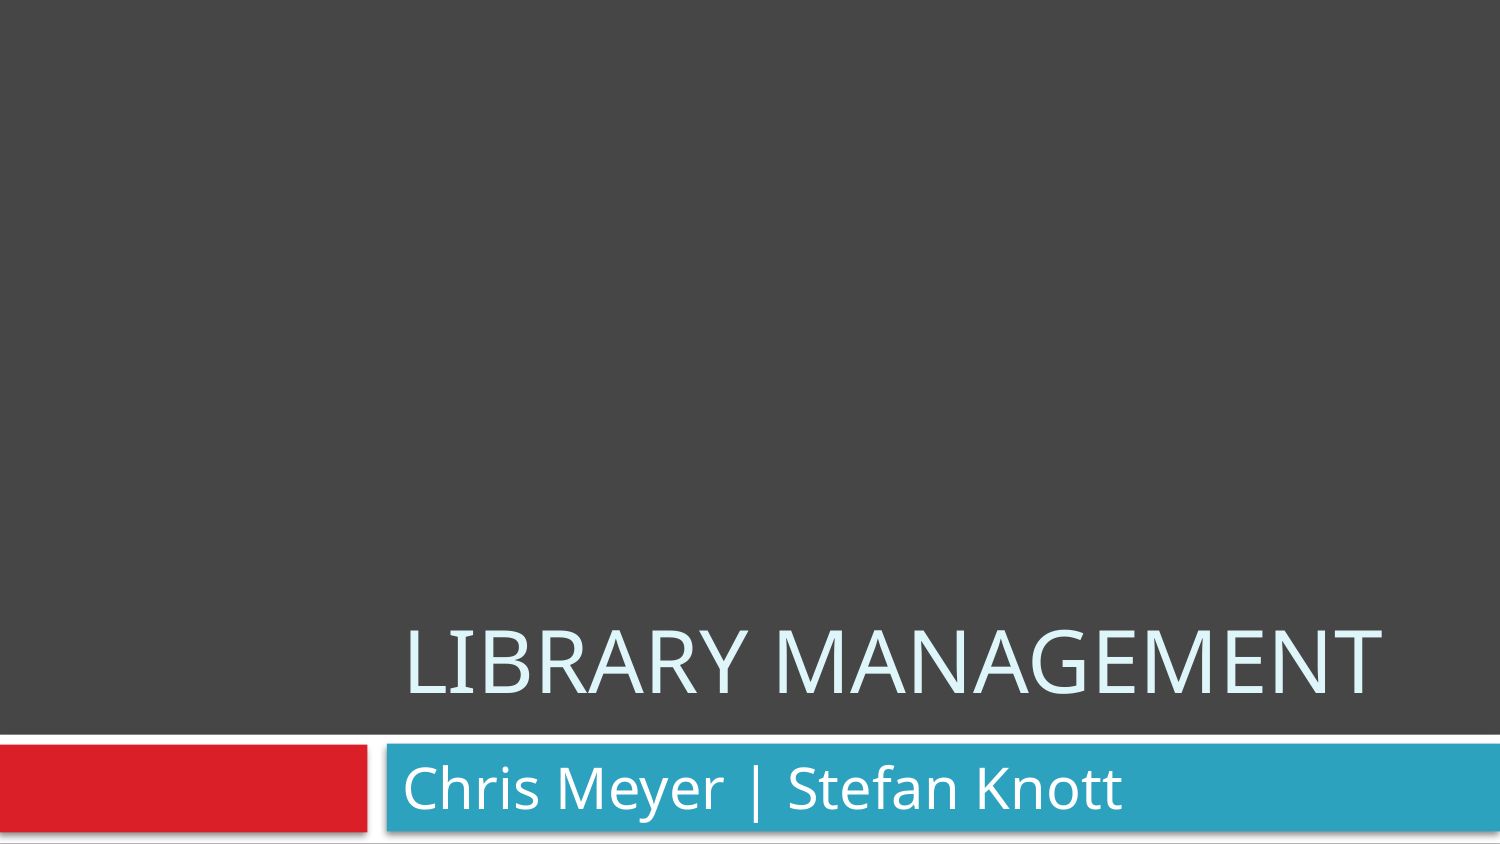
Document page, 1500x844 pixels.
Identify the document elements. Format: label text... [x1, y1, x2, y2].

title Library Management [387, 384, 1450, 719]
subtitle Chris Meyer | Stefan Knott [387, 744, 1457, 829]
